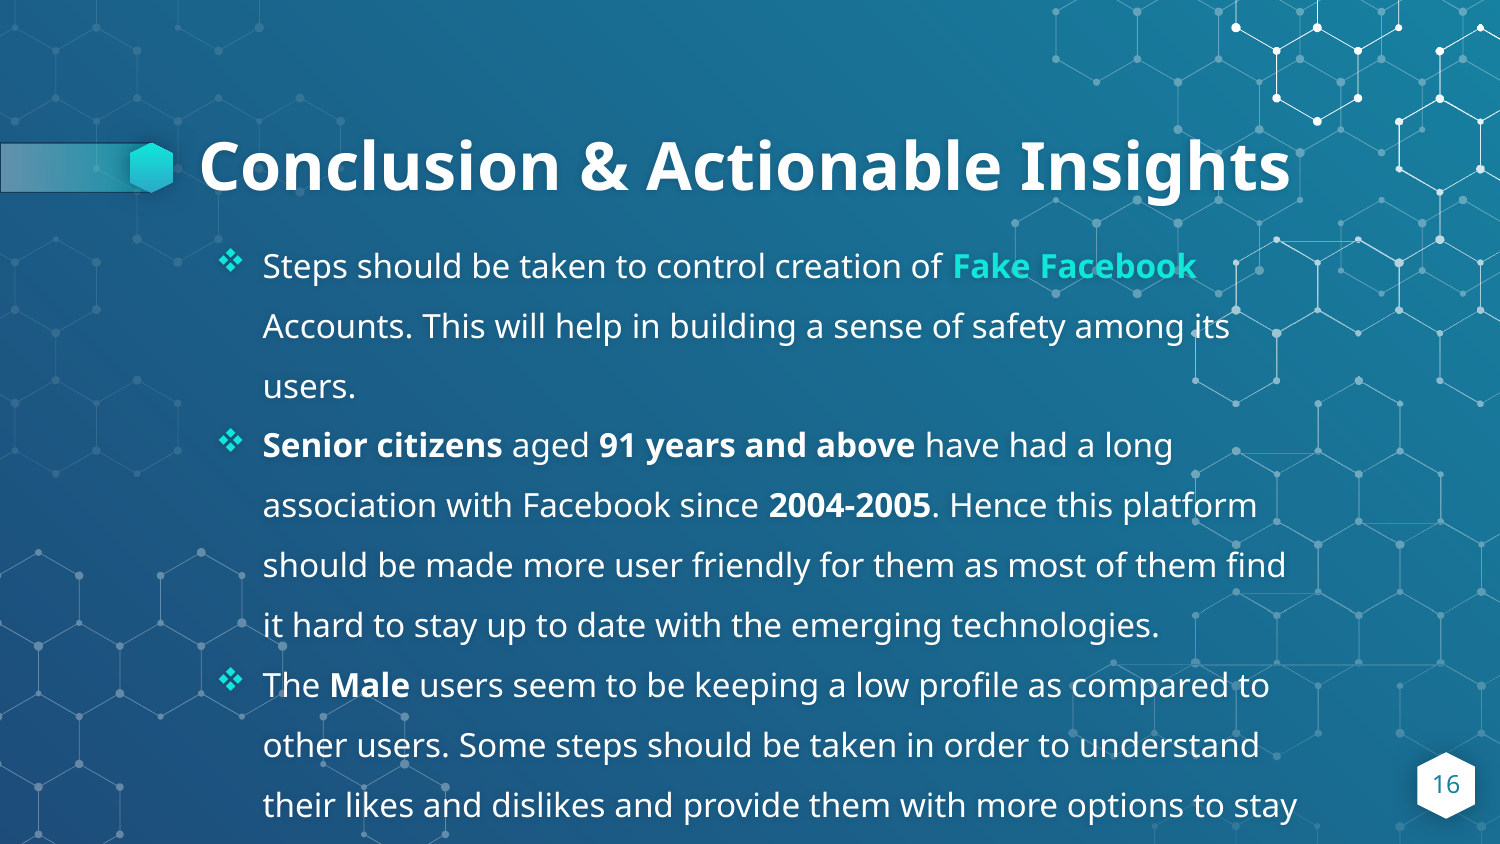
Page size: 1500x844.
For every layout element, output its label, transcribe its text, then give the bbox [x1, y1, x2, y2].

slide_number 16 [1417, 752, 1475, 819]
title Conclusion & Actionable Insights [198, 140, 1302, 198]
list Steps should be taken to control creation of Fake Facebook Accounts. This will help in building a sense of safety among its users. Senior citizens aged 91 years and above have had a long association with Facebook since 2004-2005. Hence this platform should be made more user friendly for them as most of them find it hard to stay up to date with the emerging technologies. The Male users seem to be keeping a low profile as compared to other users. Some steps should be taken in order to understand their likes and dislikes and provide them with more options to stay connected. [198, 225, 1302, 785]
